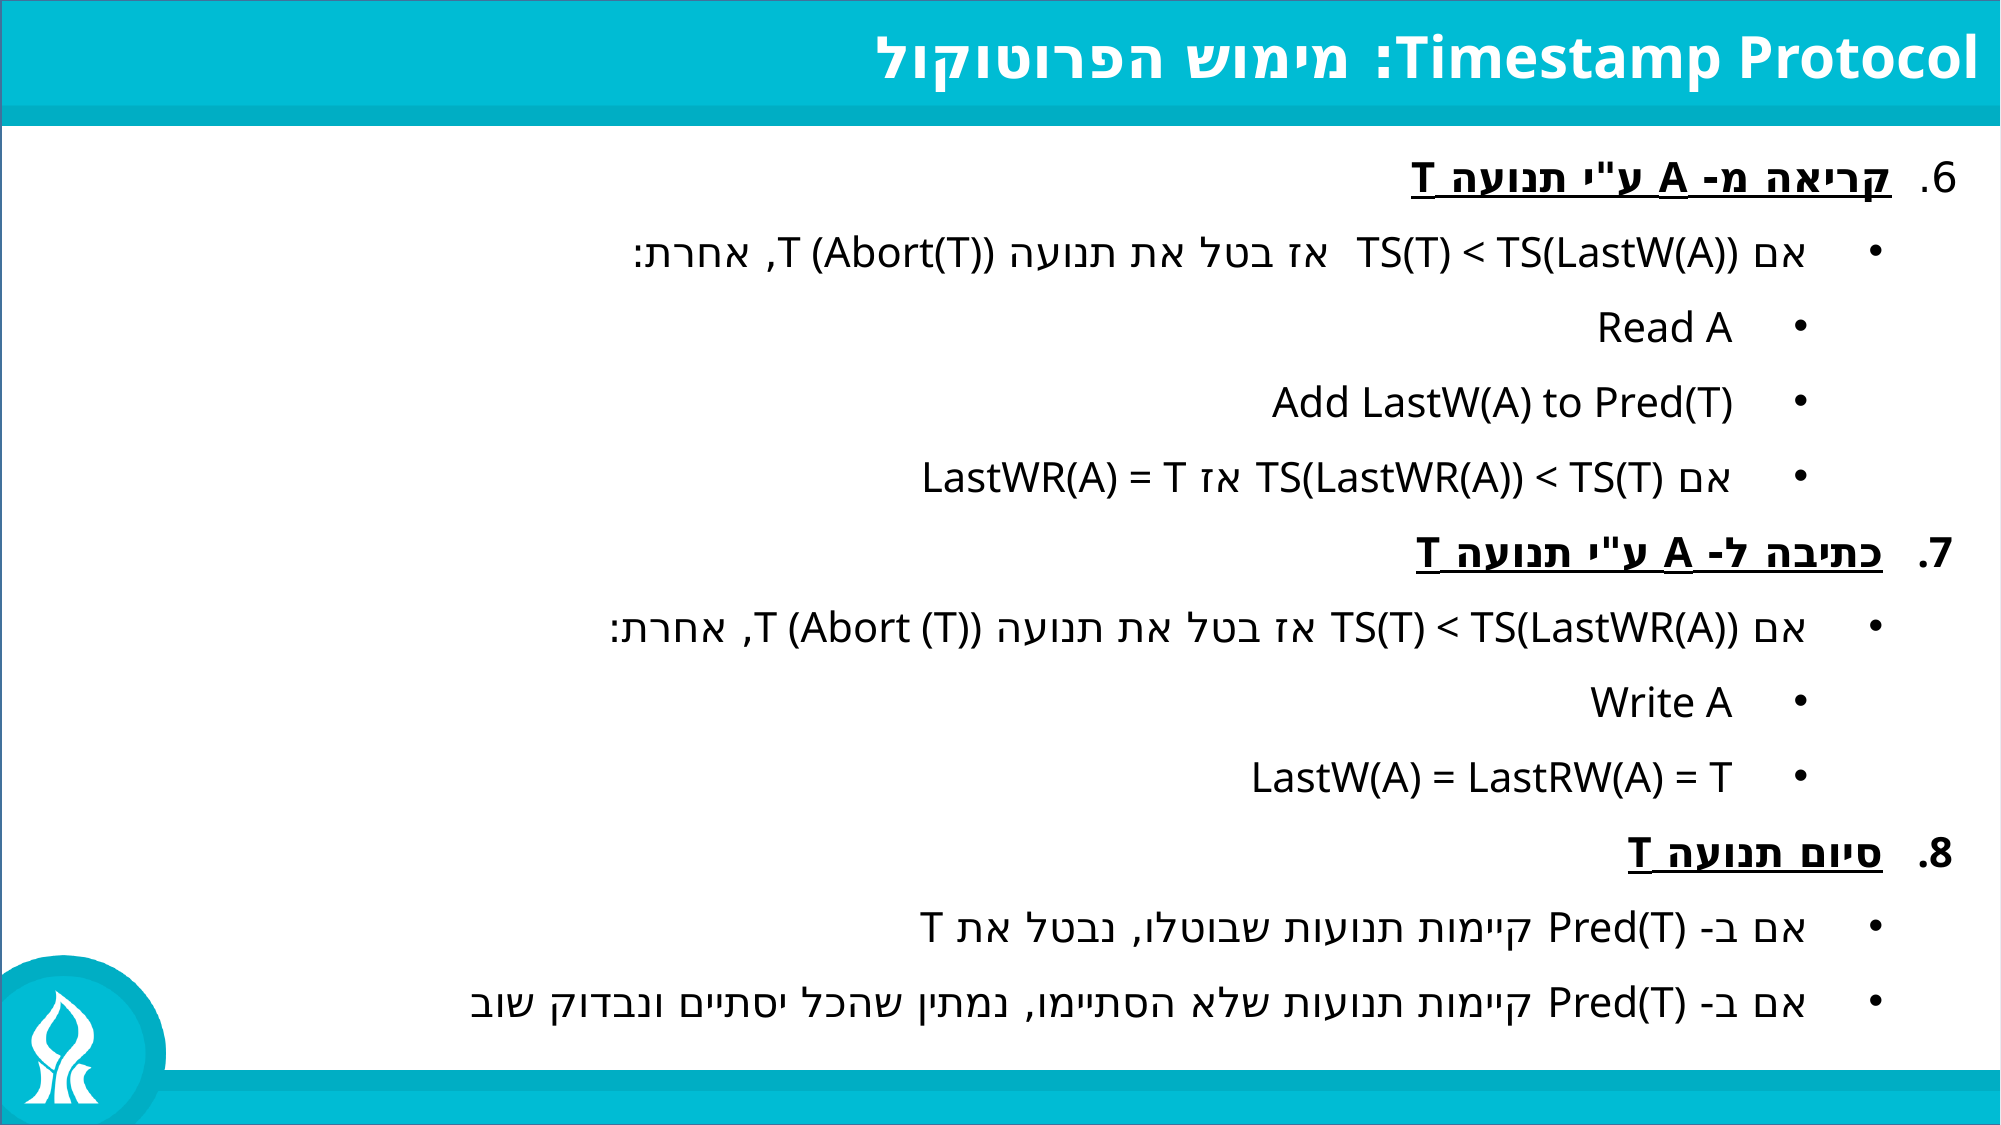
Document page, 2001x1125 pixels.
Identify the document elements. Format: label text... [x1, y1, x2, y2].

text_box 6. קריאה מ- A ע"י תנועה T אם TS(T) < TS(LastW(A)) אז בטל את תנועה T (Abort(T)), אחרת: Read A Add LastW(A) to Pred(T) אם TS(LastWR(A)) < TS(T) אז LastWR(A) = T כתיבה ל- A ע"י תנועה T אם TS(T) < TS(LastWR(A)) אז בטל את תנועה T (Abort (T)), אחרת: Write A LastW(A) = LastRW(A) = T סיום תנועה T אם ב- Pred(T) קיימות תנועות שבוטלו, נבטל את T אם ב- Pred(T) קיימות תנועות שלא הסתיימו, נמתין שהכל יסתיים ונבדוק שוב [46, 118, 1973, 1109]
text_box Timestamp Protocol: מימוש הפרוטוקול [860, 12, 1996, 98]
picture [0, 0, 2001, 1125]
